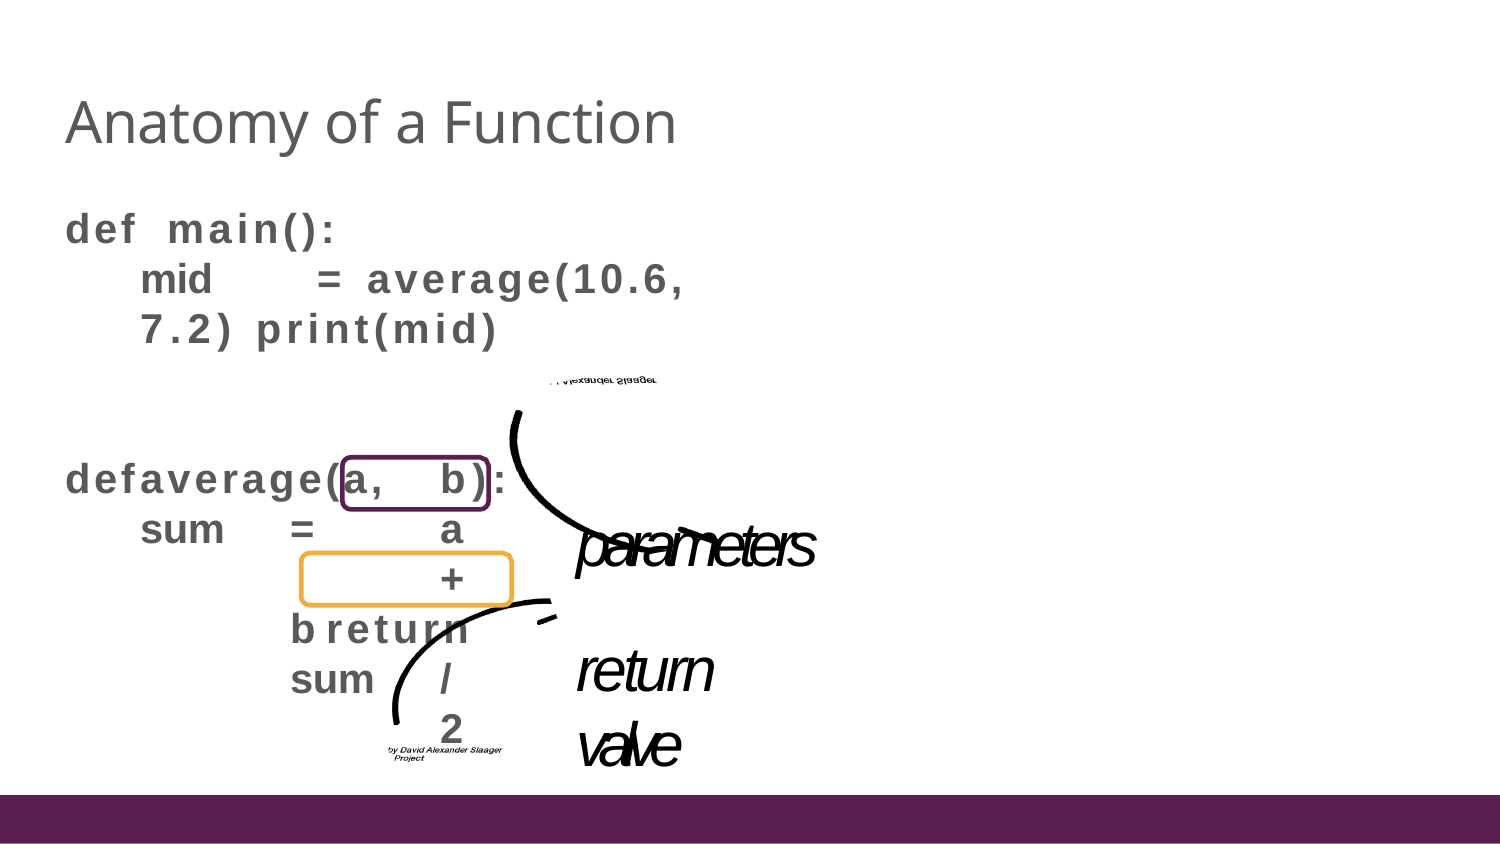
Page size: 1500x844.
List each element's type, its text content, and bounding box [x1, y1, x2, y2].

text_box def main(): mid = average(10.6, 7.2) print(mid) [63, 199, 743, 352]
title Anatomy of a Function [63, 82, 703, 199]
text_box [339, 353, 791, 579]
text_box def average(a, b): sum = a + b return sum / 2 [63, 449, 334, 752]
text_box parameters return valve [608, 502, 832, 780]
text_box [298, 550, 606, 774]
